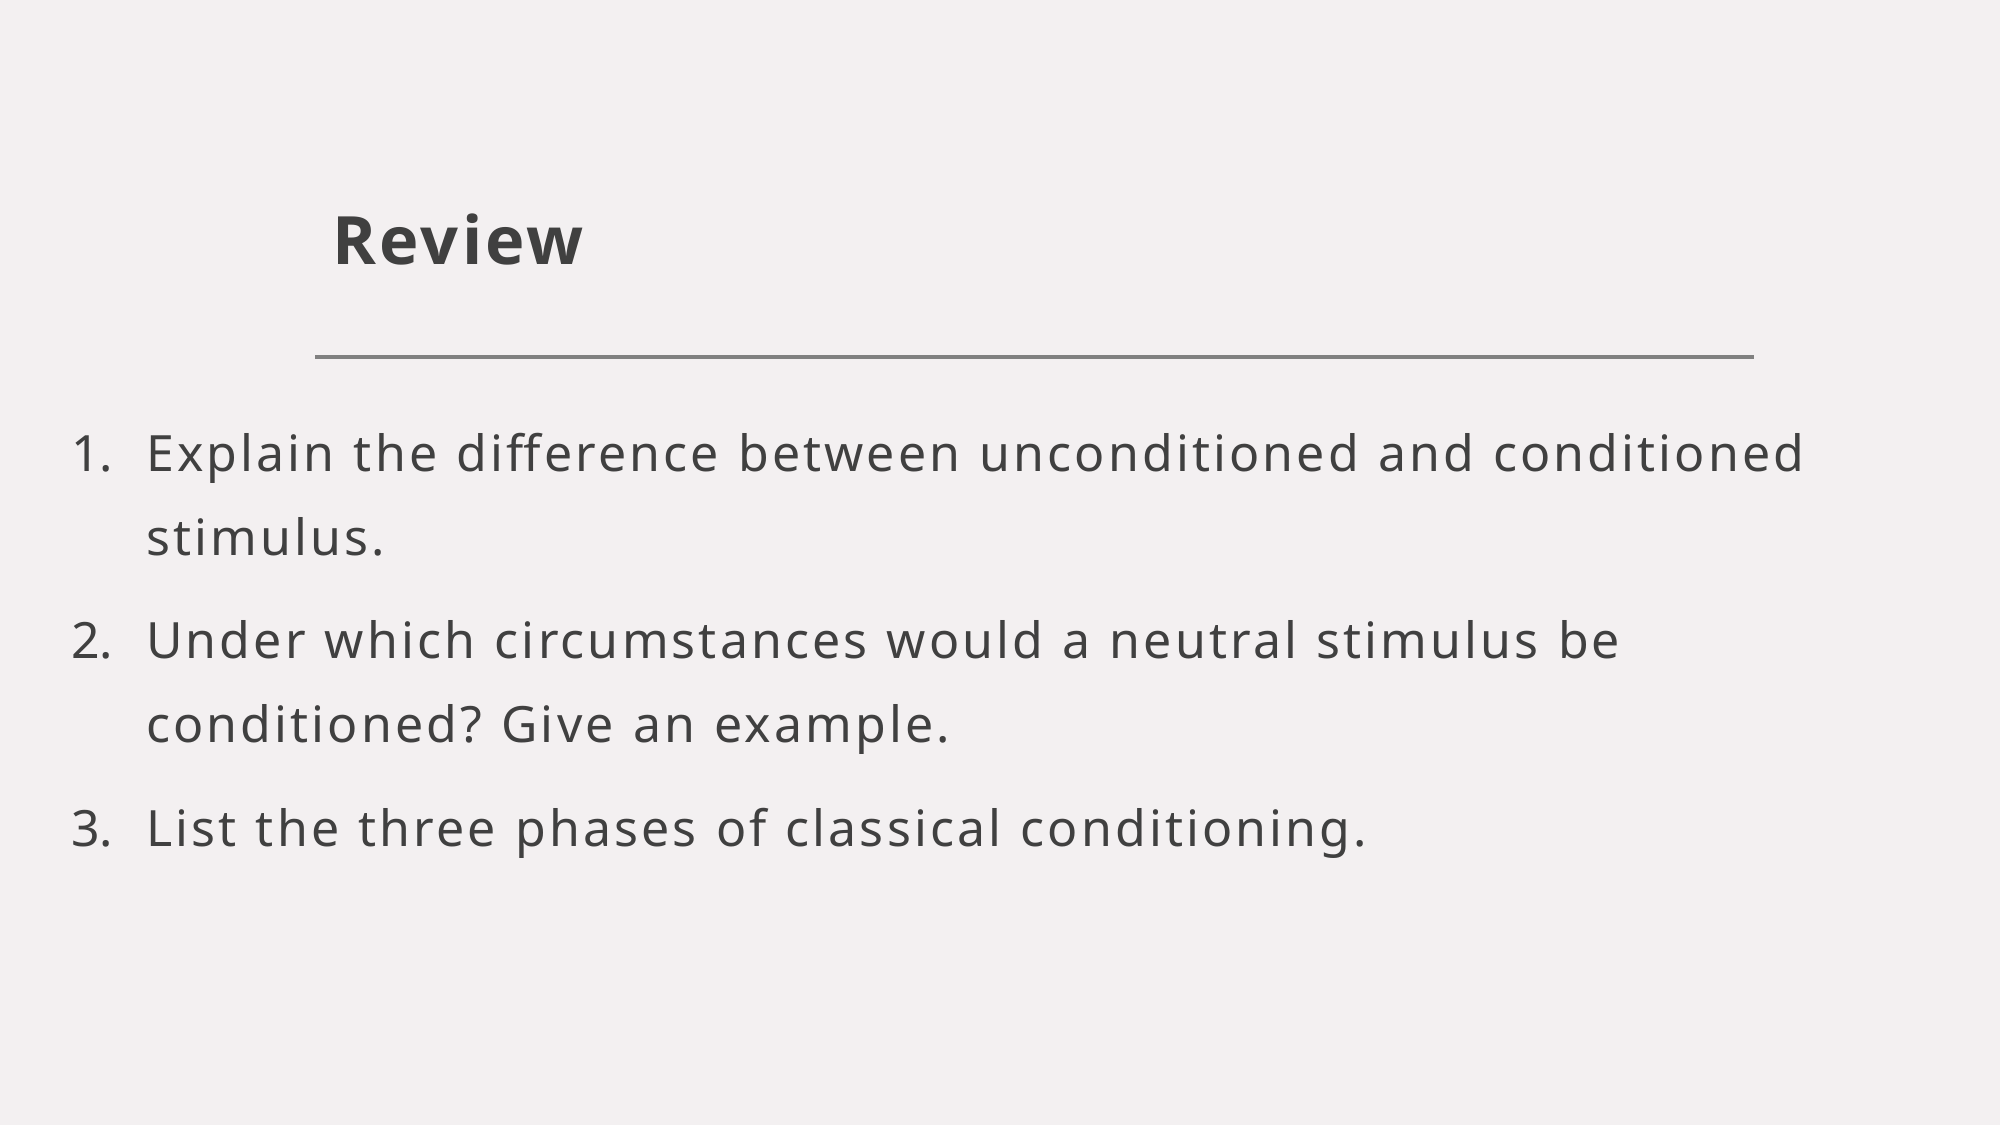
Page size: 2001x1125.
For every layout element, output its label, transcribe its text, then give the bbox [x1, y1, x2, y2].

list Explain the difference between unconditioned and conditioned stimulus. Under which circumstances would a neutral stimulus be conditioned? Give an example. List the three phases of classical conditioning. [53, 379, 1972, 1110]
title Review [315, 72, 1754, 294]
